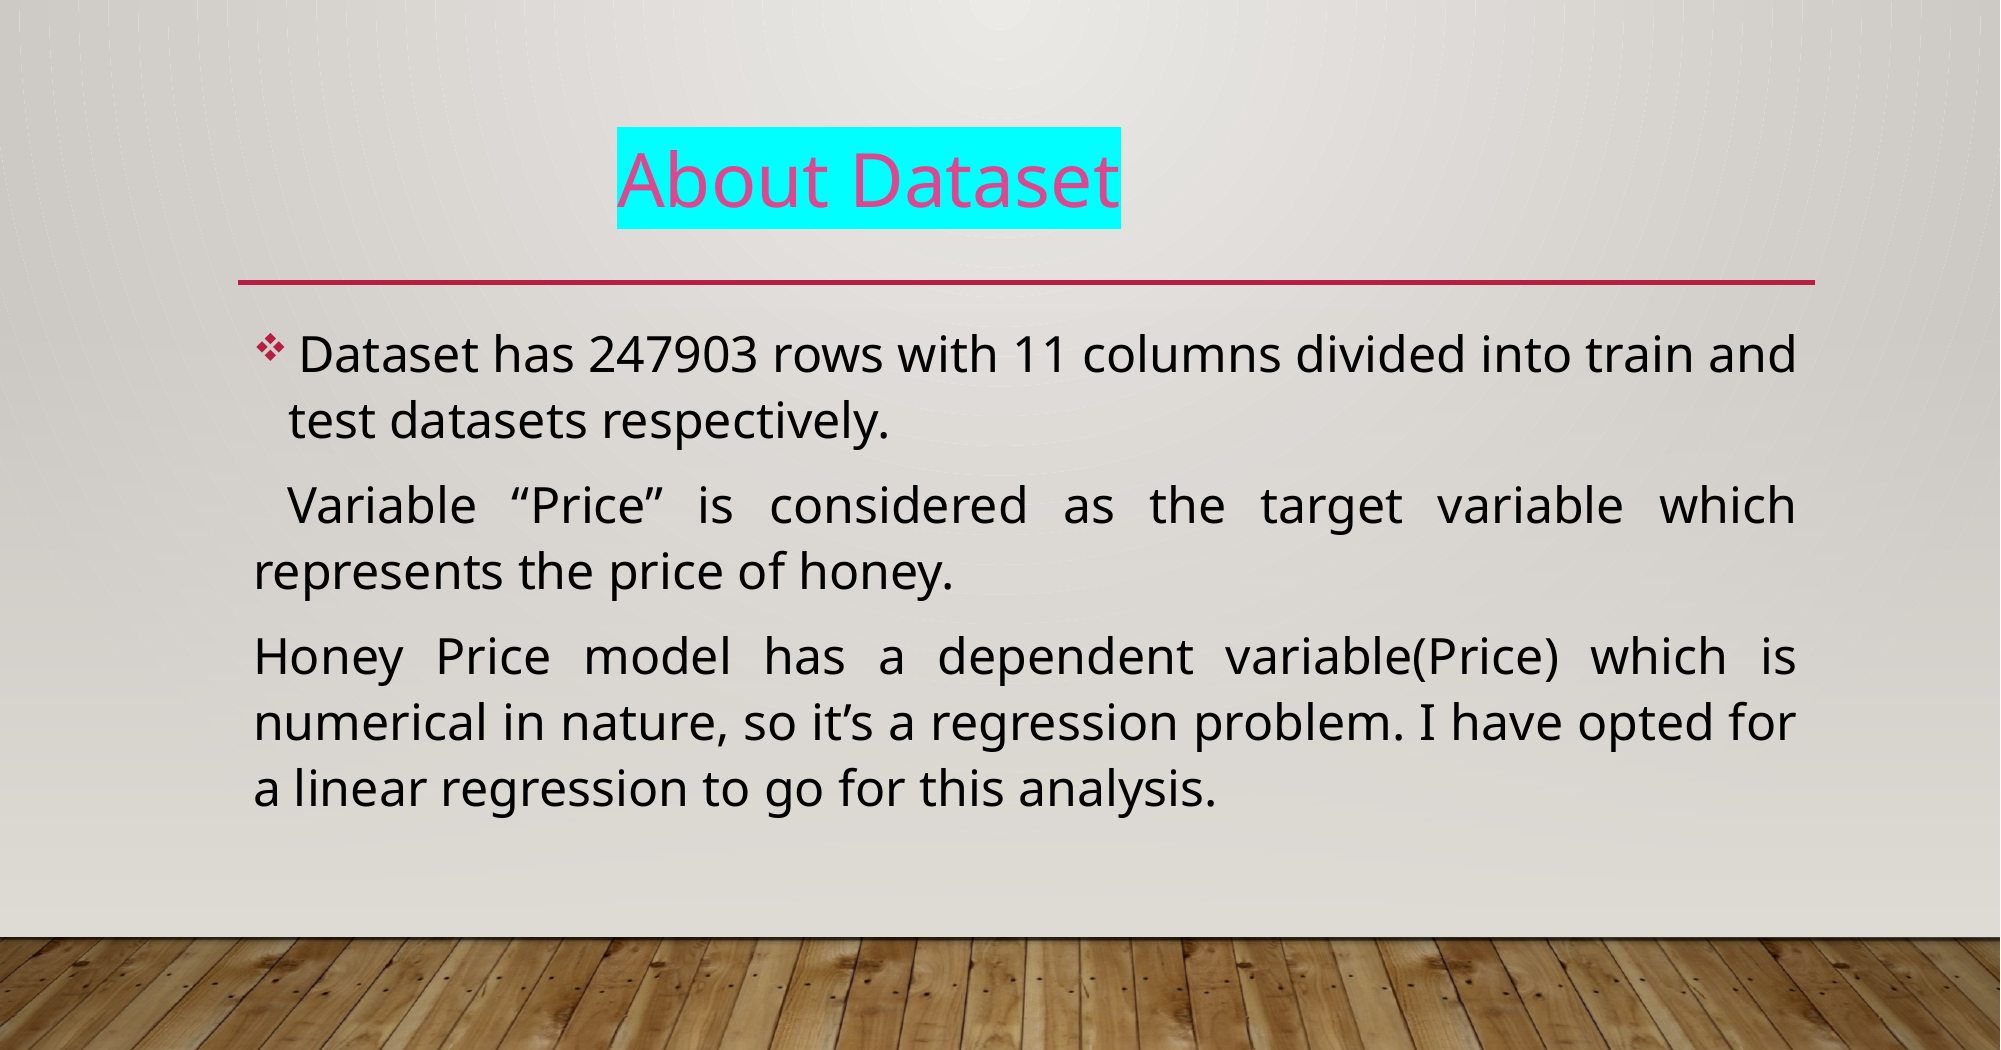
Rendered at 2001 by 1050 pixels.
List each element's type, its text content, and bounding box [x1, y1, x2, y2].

list Dataset has 247903 rows with 11 columns divided into train and test datasets respectively. Variable “Price” is considered as the target variable which represents the price of honey. Honey Price model has a dependent variable(Price) which is numerical in nature, so it’s a regression problem. I have opted for a linear regression to go for this analysis. [238, 308, 1814, 837]
picture [0, 937, 2000, 1050]
title About Dataset [228, 134, 1804, 296]
